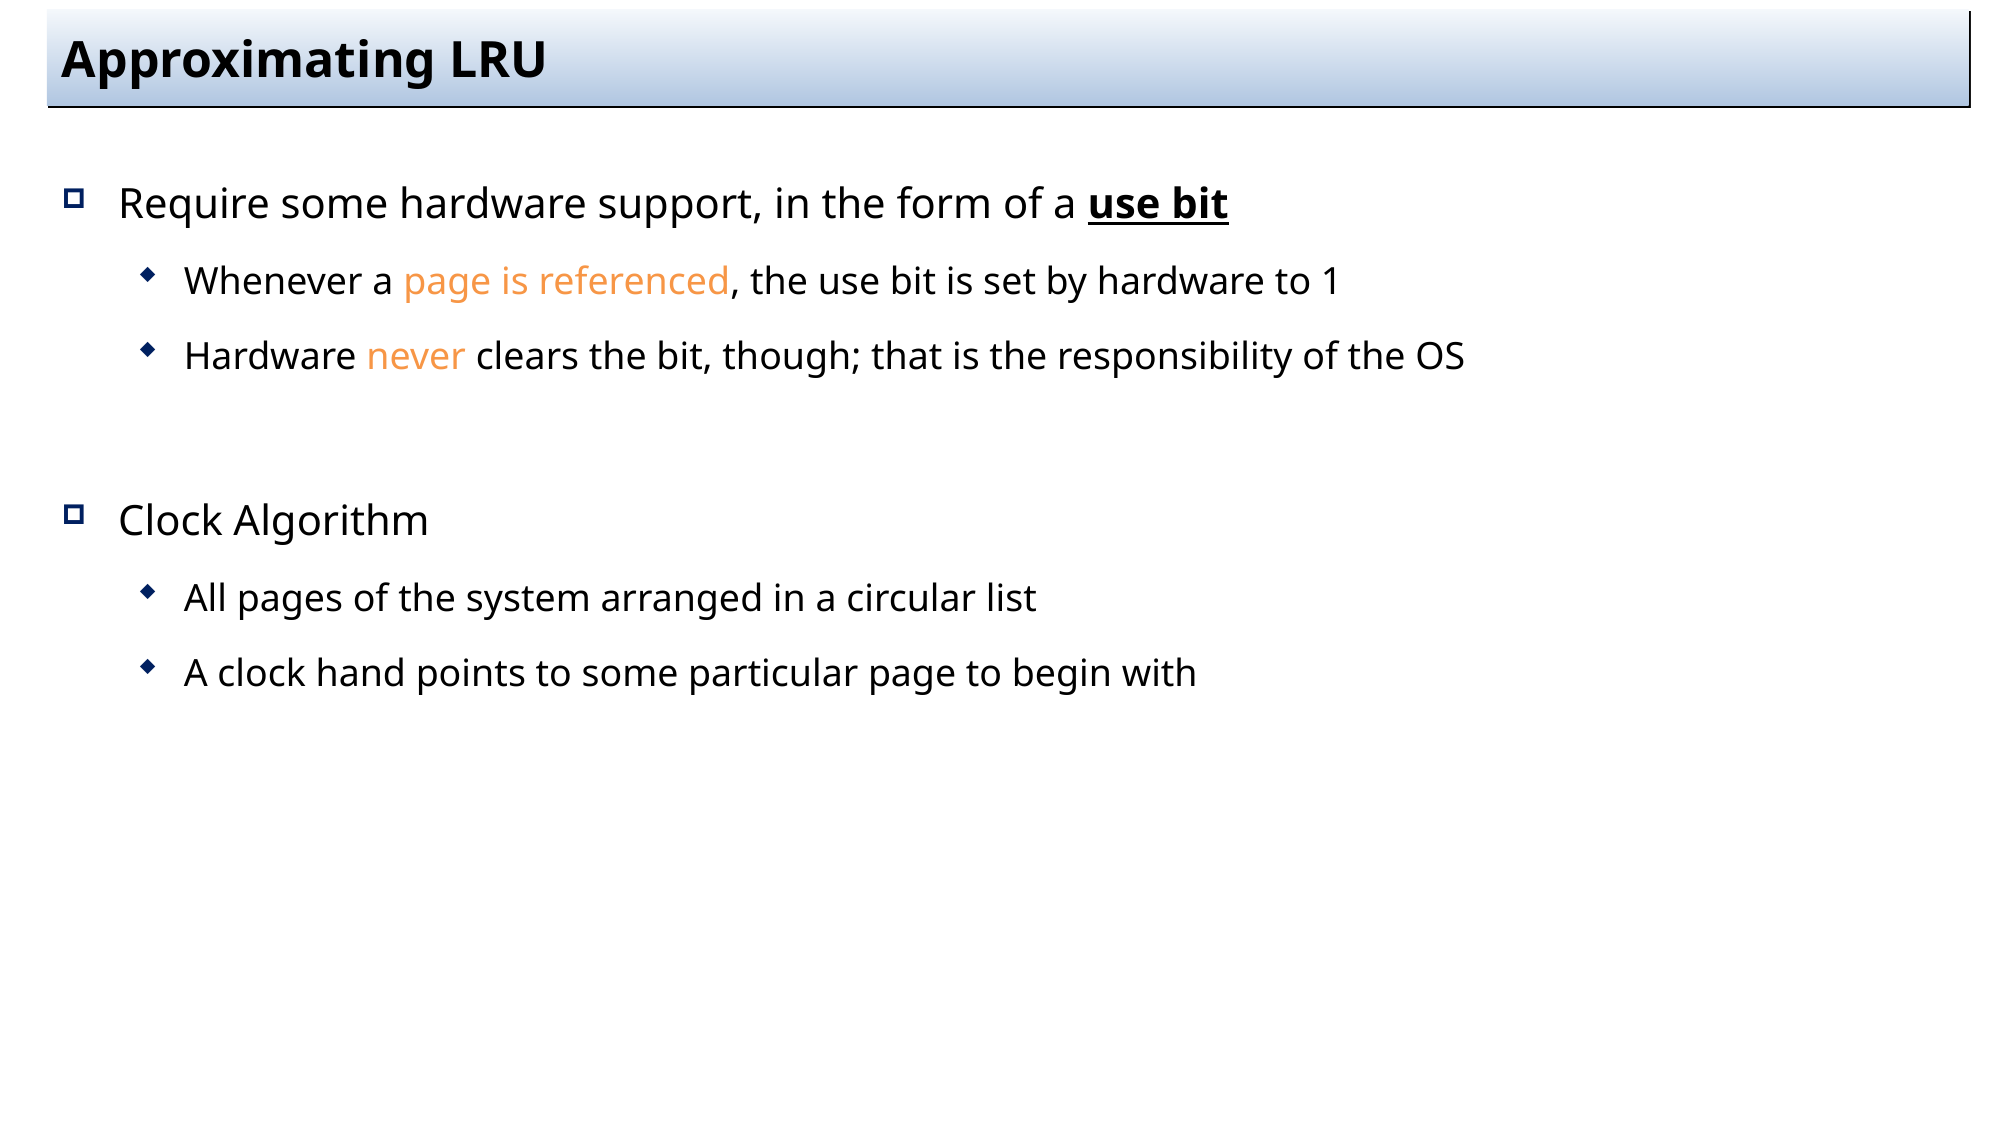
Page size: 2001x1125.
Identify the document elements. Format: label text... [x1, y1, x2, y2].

title Approximating LRU [46, 8, 1969, 106]
list Require some hardware support, in the form of a use bit Whenever a page is referenced, the use bit is set by hardware to 1 Hardware never clears the bit, though; that is the responsibility of the OS Clock Algorithm All pages of the system arranged in a circular list A clock hand points to some particular page to begin with [46, 144, 1969, 1048]
